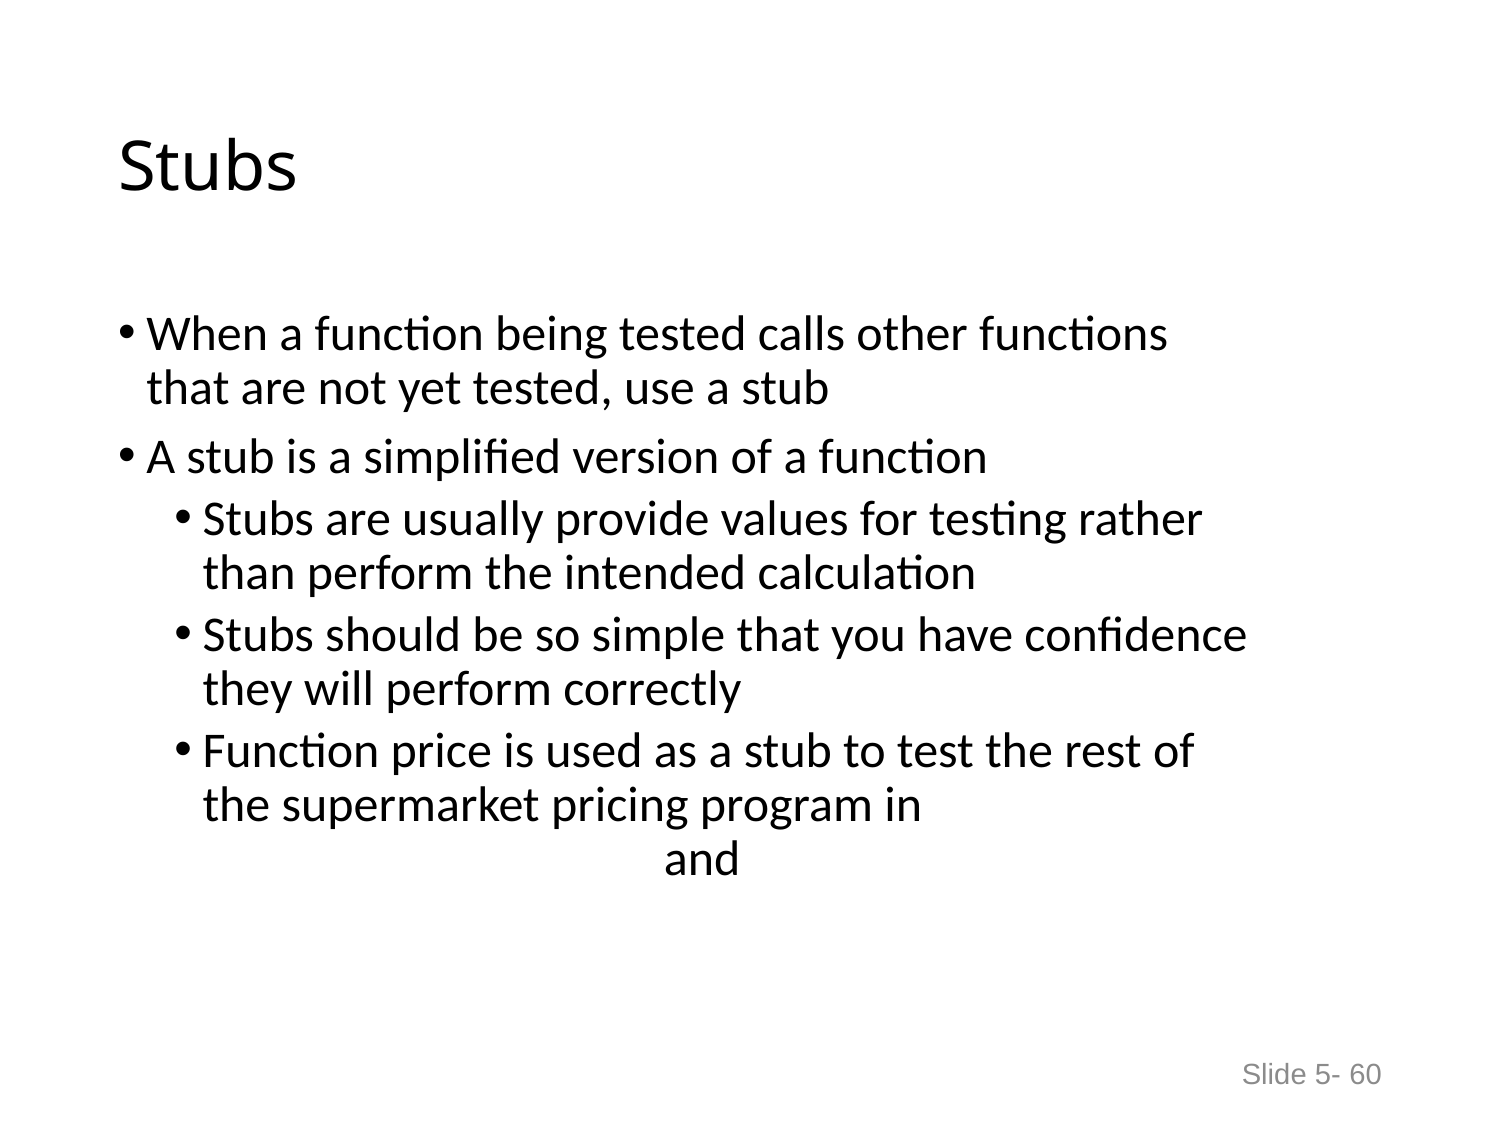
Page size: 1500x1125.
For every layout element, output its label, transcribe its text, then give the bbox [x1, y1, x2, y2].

title Stubs [103, 59, 1397, 278]
slide_number Slide 5- 60 [1059, 1042, 1397, 1103]
list When a function being tested calls other functions that are not yet tested, use a stub A stub is a simplified version of a function Stubs are usually provide values for testing rather than perform the intended calculation Stubs should be so simple that you have confidence they will perform correctly Function price is used as a stub to test the rest of the supermarket pricing program in and [103, 299, 1397, 925]
